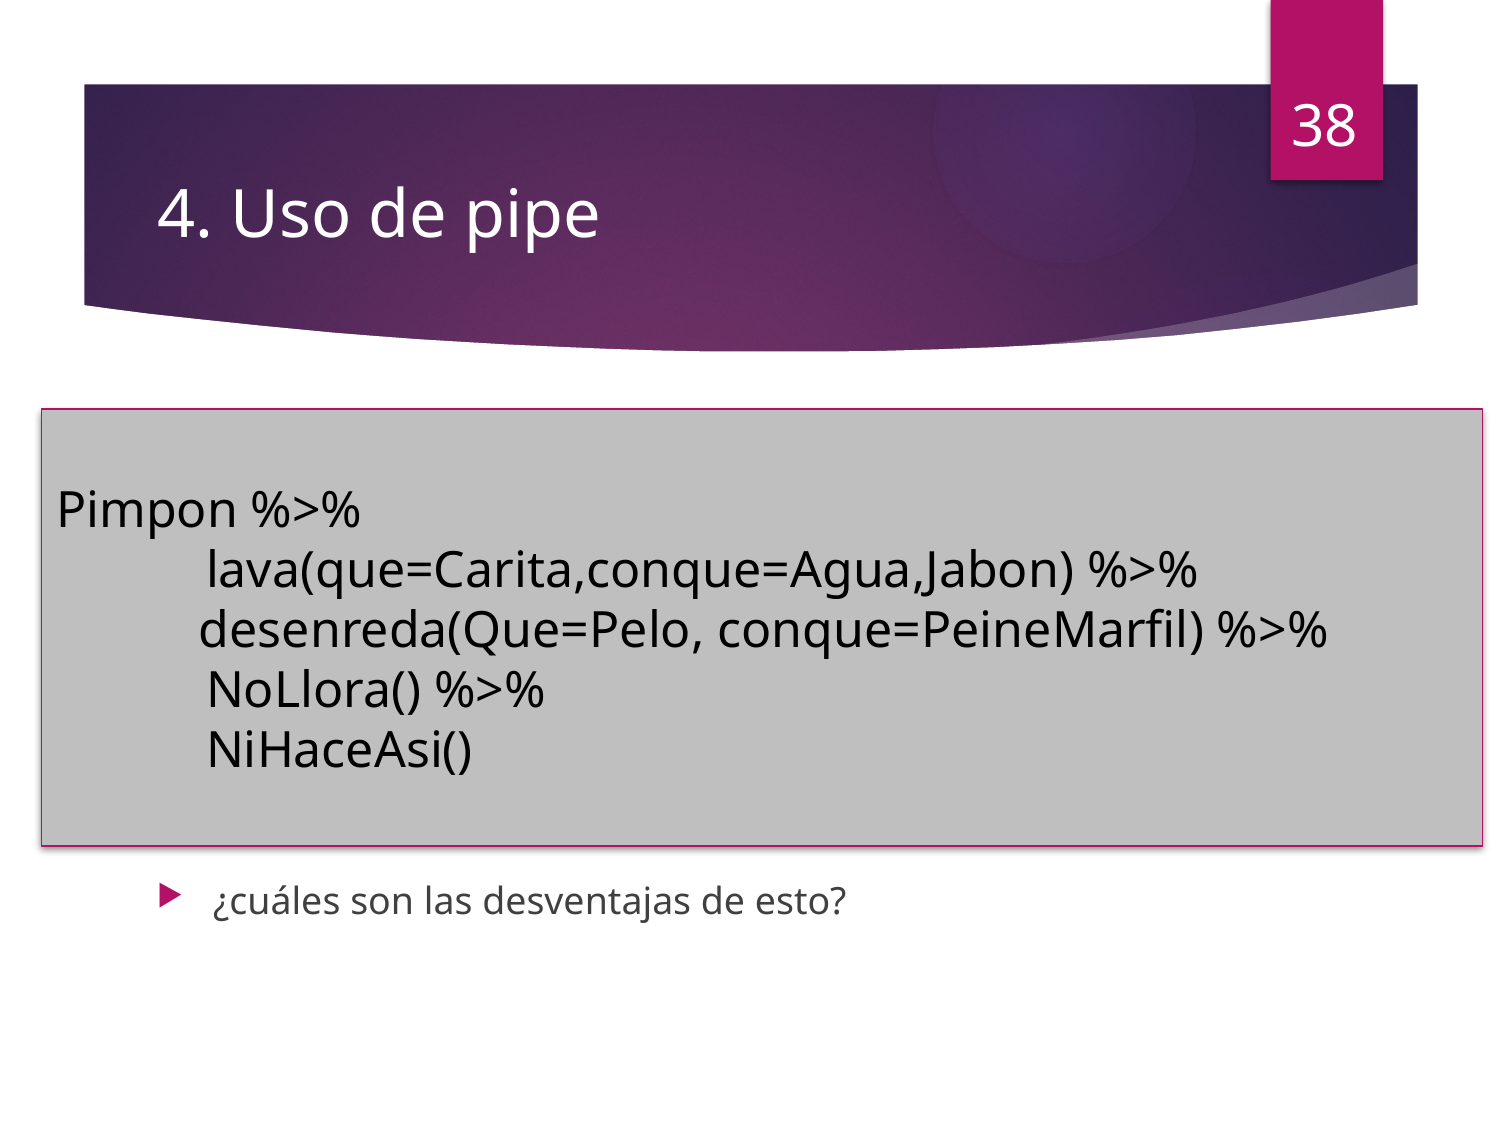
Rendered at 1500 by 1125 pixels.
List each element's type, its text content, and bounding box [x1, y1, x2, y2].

slide_number 38 [1259, 48, 1390, 175]
title 4. Uso de pipe [142, 152, 1183, 269]
text_box Pimpon %>% lava(que=Carita,conque=Agua,Jabon) %>% desenreda(Que=Pelo, conque=PeineMarfil) %>% NoLlora() %>% NiHaceAsi() [41, 408, 1483, 847]
list Finalmente podemos usar el pipe: ¿cuáles son las desventajas de esto? [141, 855, 1183, 988]
